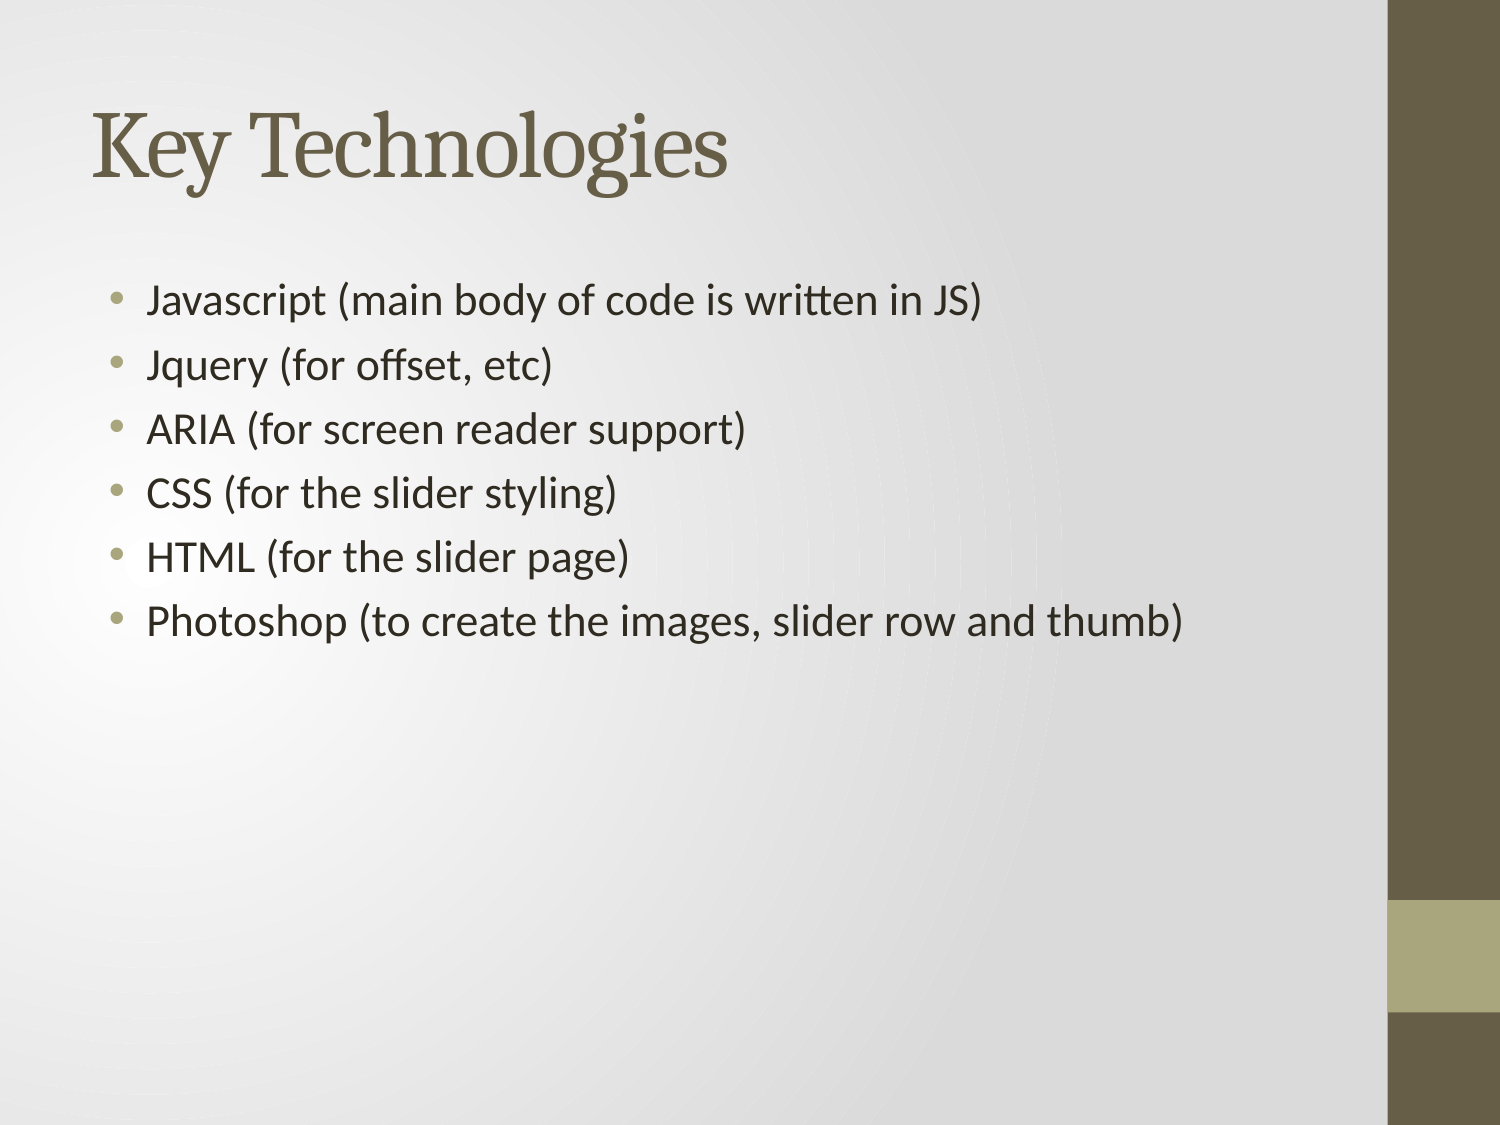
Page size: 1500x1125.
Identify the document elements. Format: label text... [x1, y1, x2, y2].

list Javascript (main body of code is written in JS) Jquery (for offset, etc) ARIA (for screen reader support) CSS (for the slider styling) HTML (for the slider page) Photoshop (to create the images, slider row and thumb) [75, 262, 1325, 1050]
title Key Technologies [75, 45, 1325, 233]
